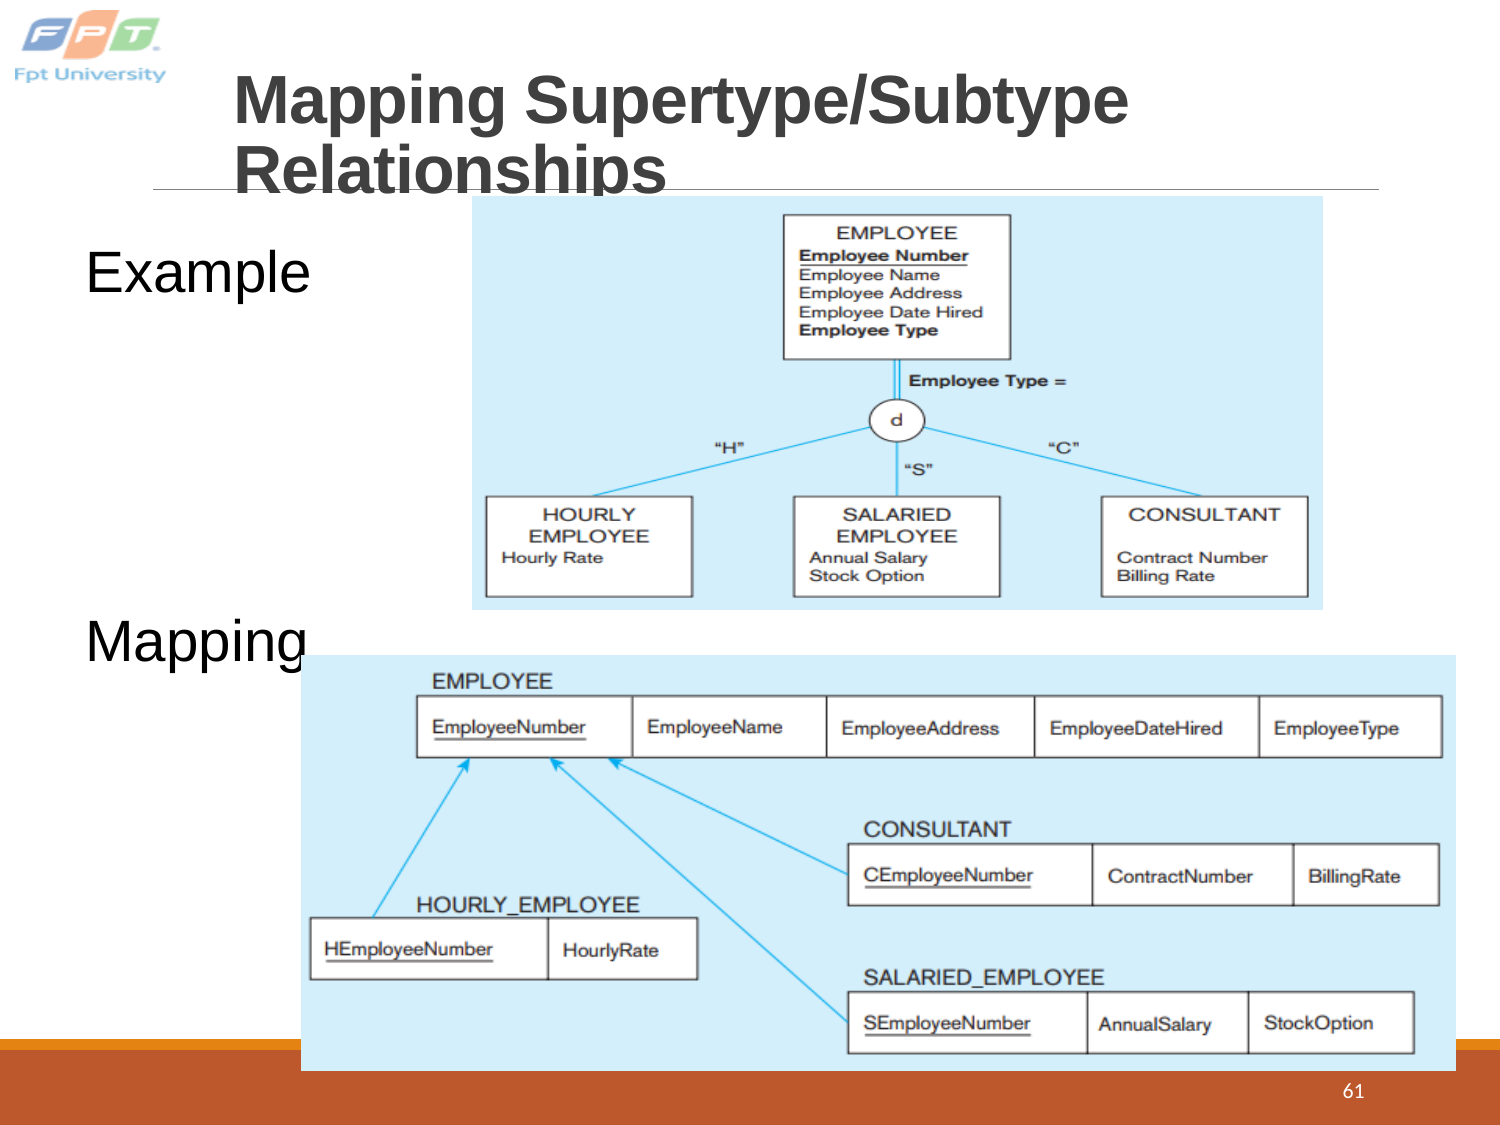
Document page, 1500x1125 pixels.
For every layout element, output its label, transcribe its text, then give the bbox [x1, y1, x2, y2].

picture [300, 654, 1457, 1072]
title Mapping Supertype/Subtype Relationships [218, 60, 1500, 216]
slide_number 61 [1218, 1081, 1380, 1120]
text_box [15, 10, 166, 83]
list Example Mapping [70, 234, 1483, 1034]
picture [472, 196, 1324, 611]
